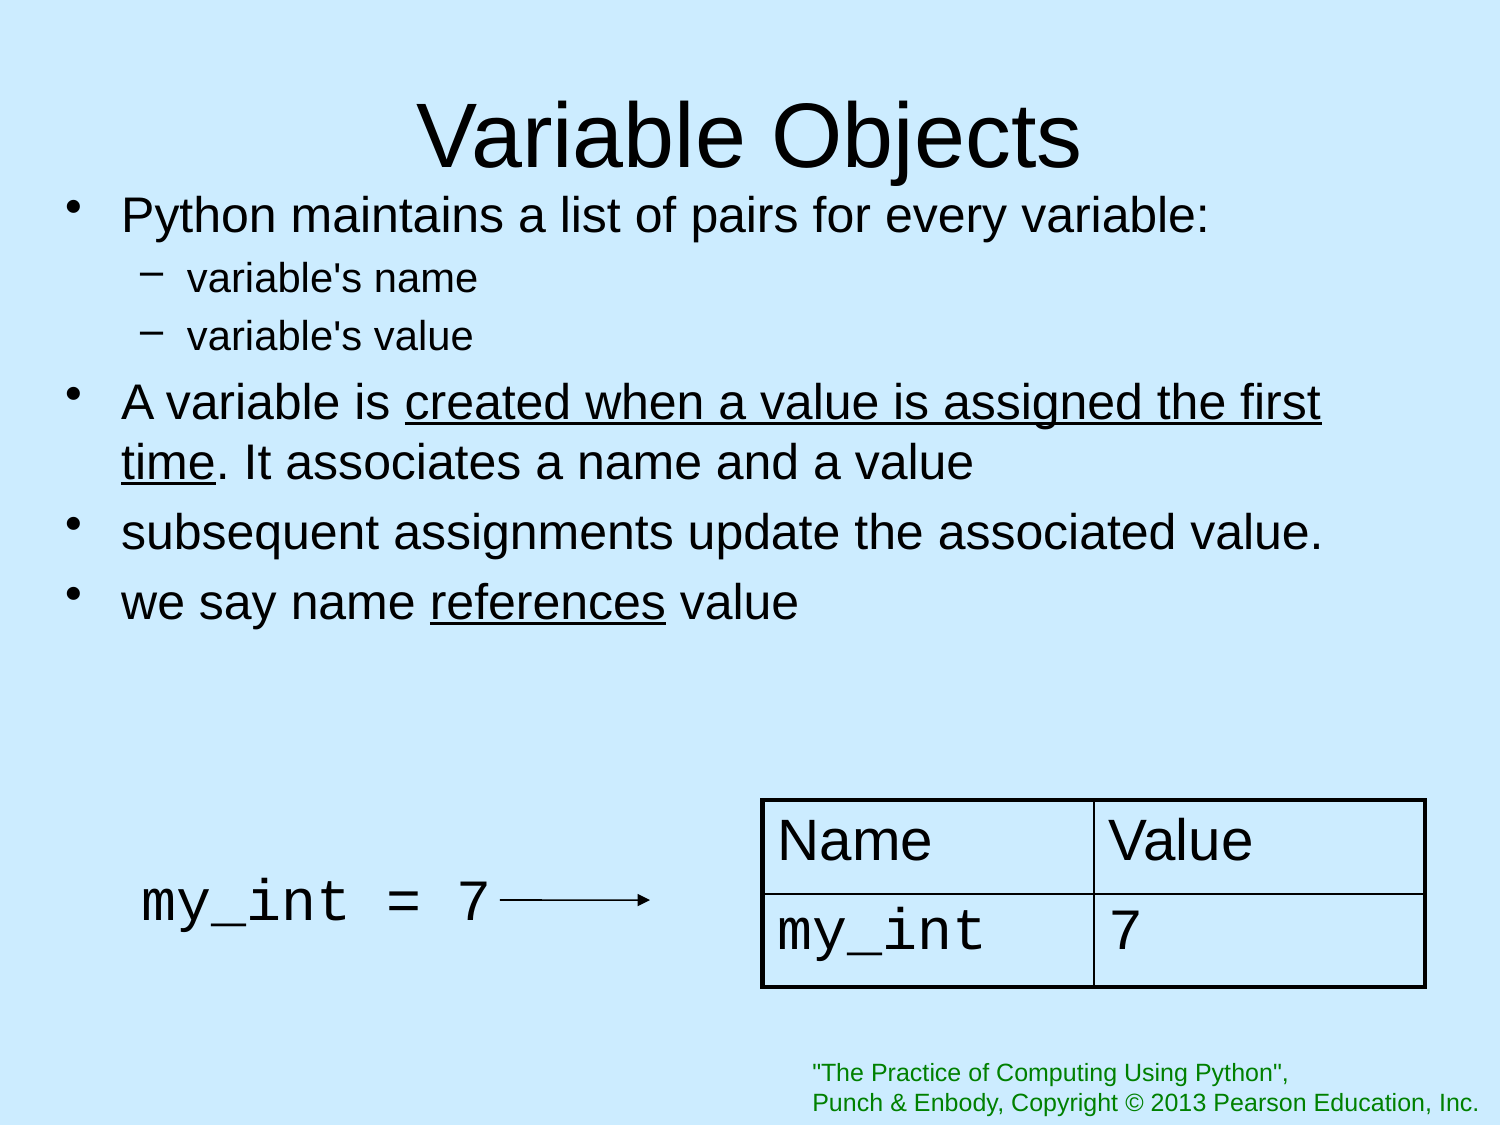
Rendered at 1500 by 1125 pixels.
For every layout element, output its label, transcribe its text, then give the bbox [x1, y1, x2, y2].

text_box my_int = 7 [126, 854, 507, 939]
list Python maintains a list of pairs for every variable: variable's name variable's value A variable is created when a value is assigned the first time. It associates a name and a value subsequent assignments update the associated value. we say name references value [50, 174, 1363, 825]
table_cell 7 [1095, 895, 1423, 985]
table_header Value [1095, 802, 1423, 893]
table_header Name [765, 802, 1093, 893]
title Variable Objects [75, 75, 1425, 188]
text_box [499, 893, 650, 907]
table_cell my_int [765, 895, 1093, 985]
